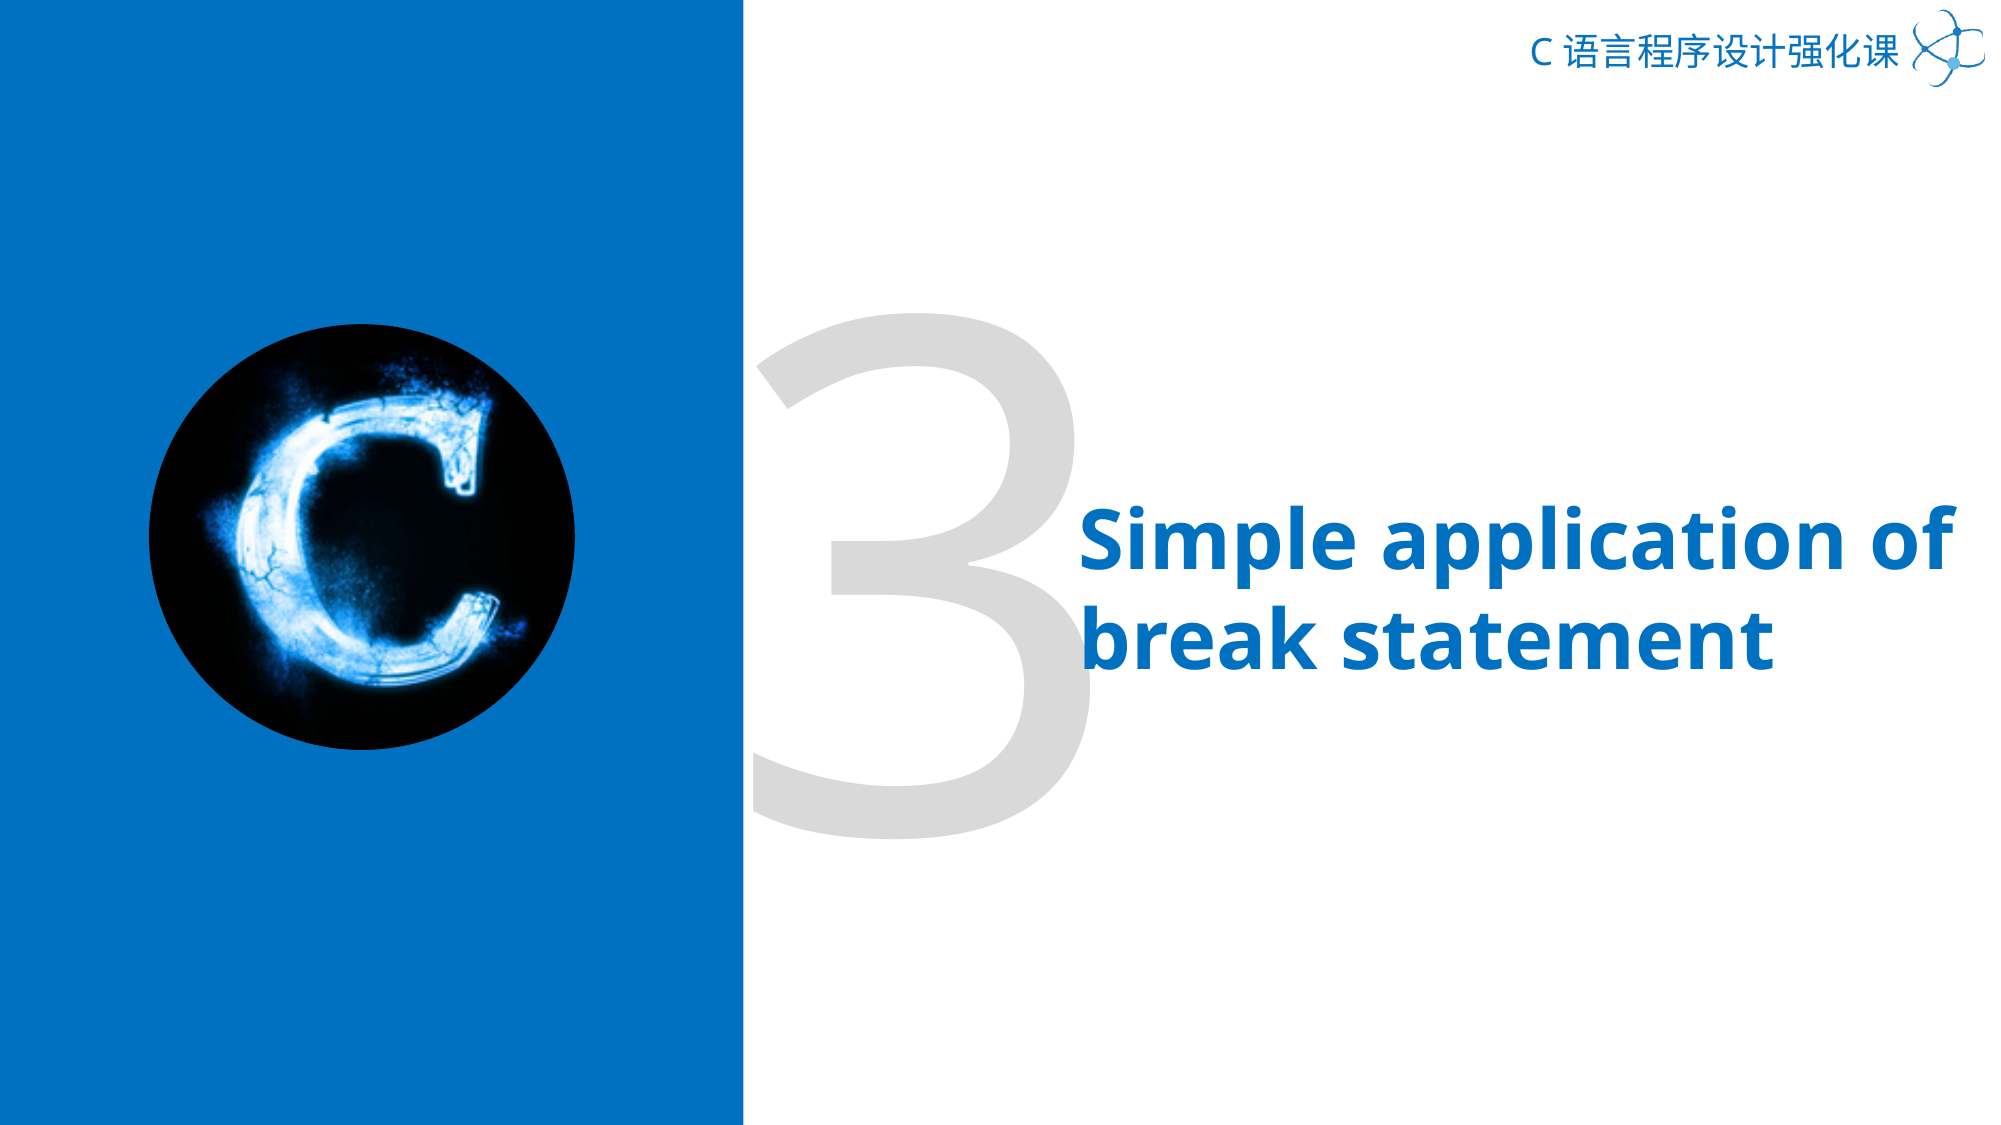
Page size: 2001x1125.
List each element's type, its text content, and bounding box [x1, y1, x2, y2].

text_box [0, 0, 744, 1125]
text_box Simple application of break statement [1064, 478, 2000, 694]
picture [1828, 1, 2000, 94]
text_box 3 [706, 108, 1046, 984]
picture [148, 324, 575, 750]
